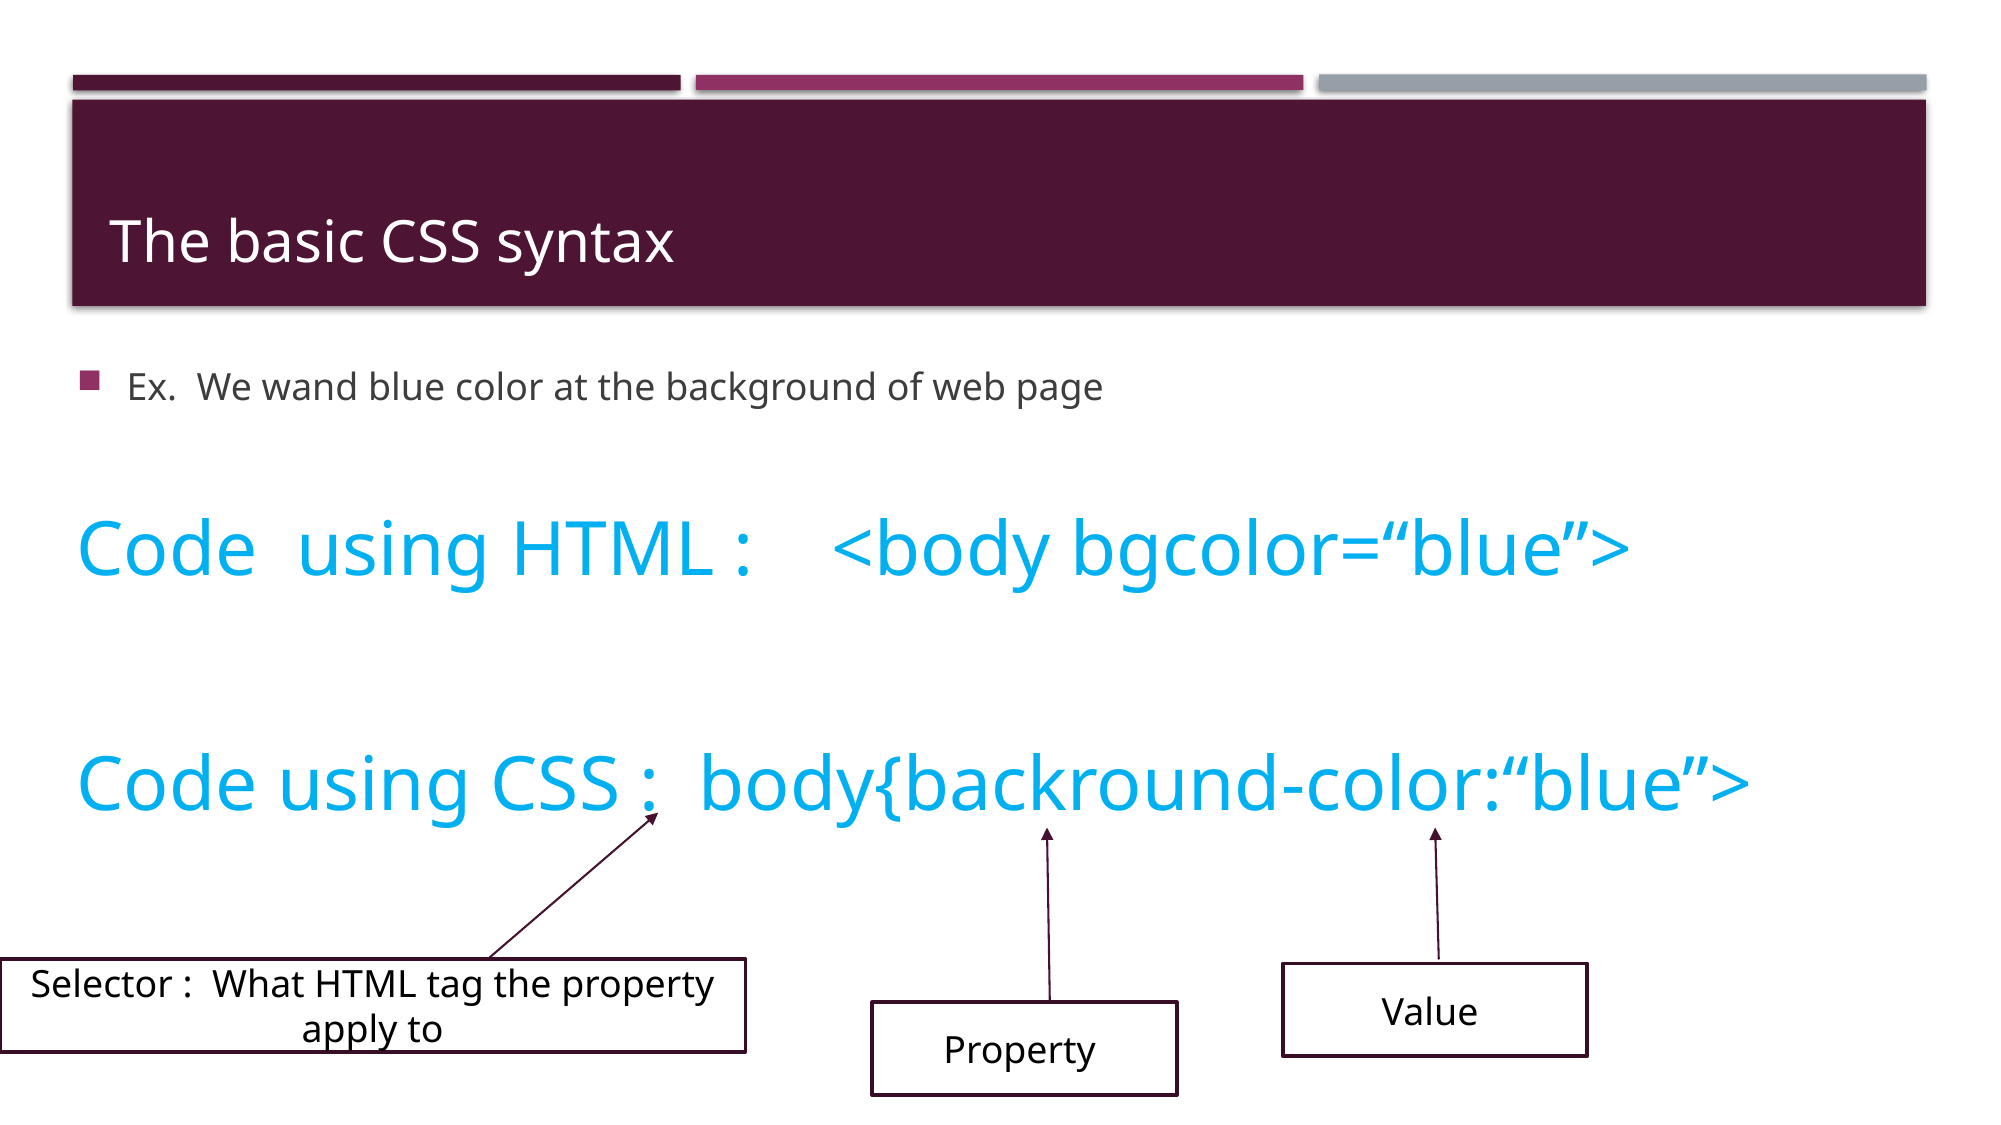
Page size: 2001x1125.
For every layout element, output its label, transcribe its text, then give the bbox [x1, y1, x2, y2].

text_box Selector : What HTML tag the property apply to [0, 957, 747, 1054]
text_box Ex. We wand blue color at the background of web page Code using HTML : <body bgcolor=“blue”> Code using CSS : body{backround-color:“blue”> [61, 355, 1871, 959]
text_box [1434, 827, 1440, 960]
title The basic CSS syntax [94, 119, 1904, 282]
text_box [487, 812, 659, 960]
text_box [1046, 827, 1051, 1014]
text_box Value [1281, 962, 1589, 1058]
text_box Property [870, 1000, 1179, 1097]
